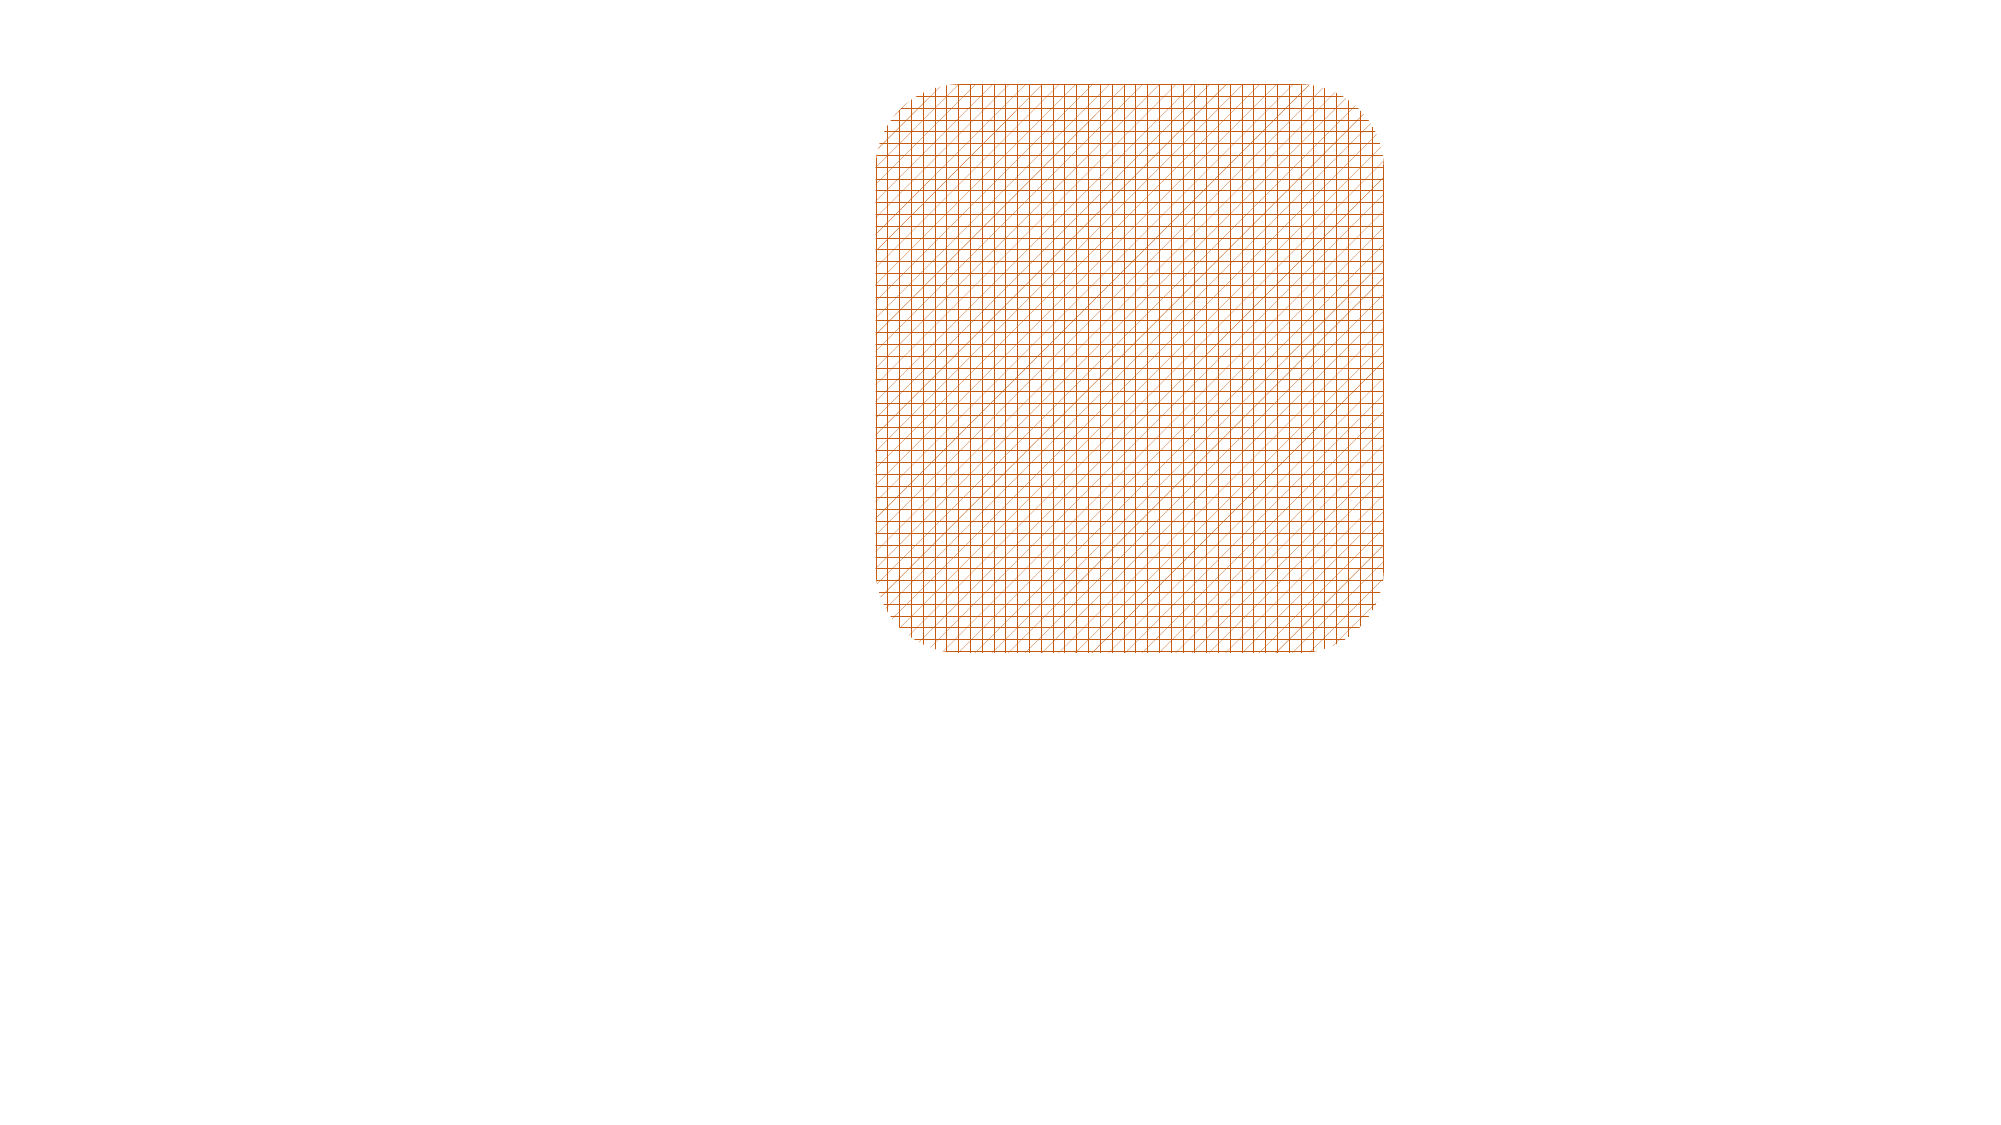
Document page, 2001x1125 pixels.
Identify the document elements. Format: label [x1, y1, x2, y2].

text_box [874, 83, 1385, 655]
